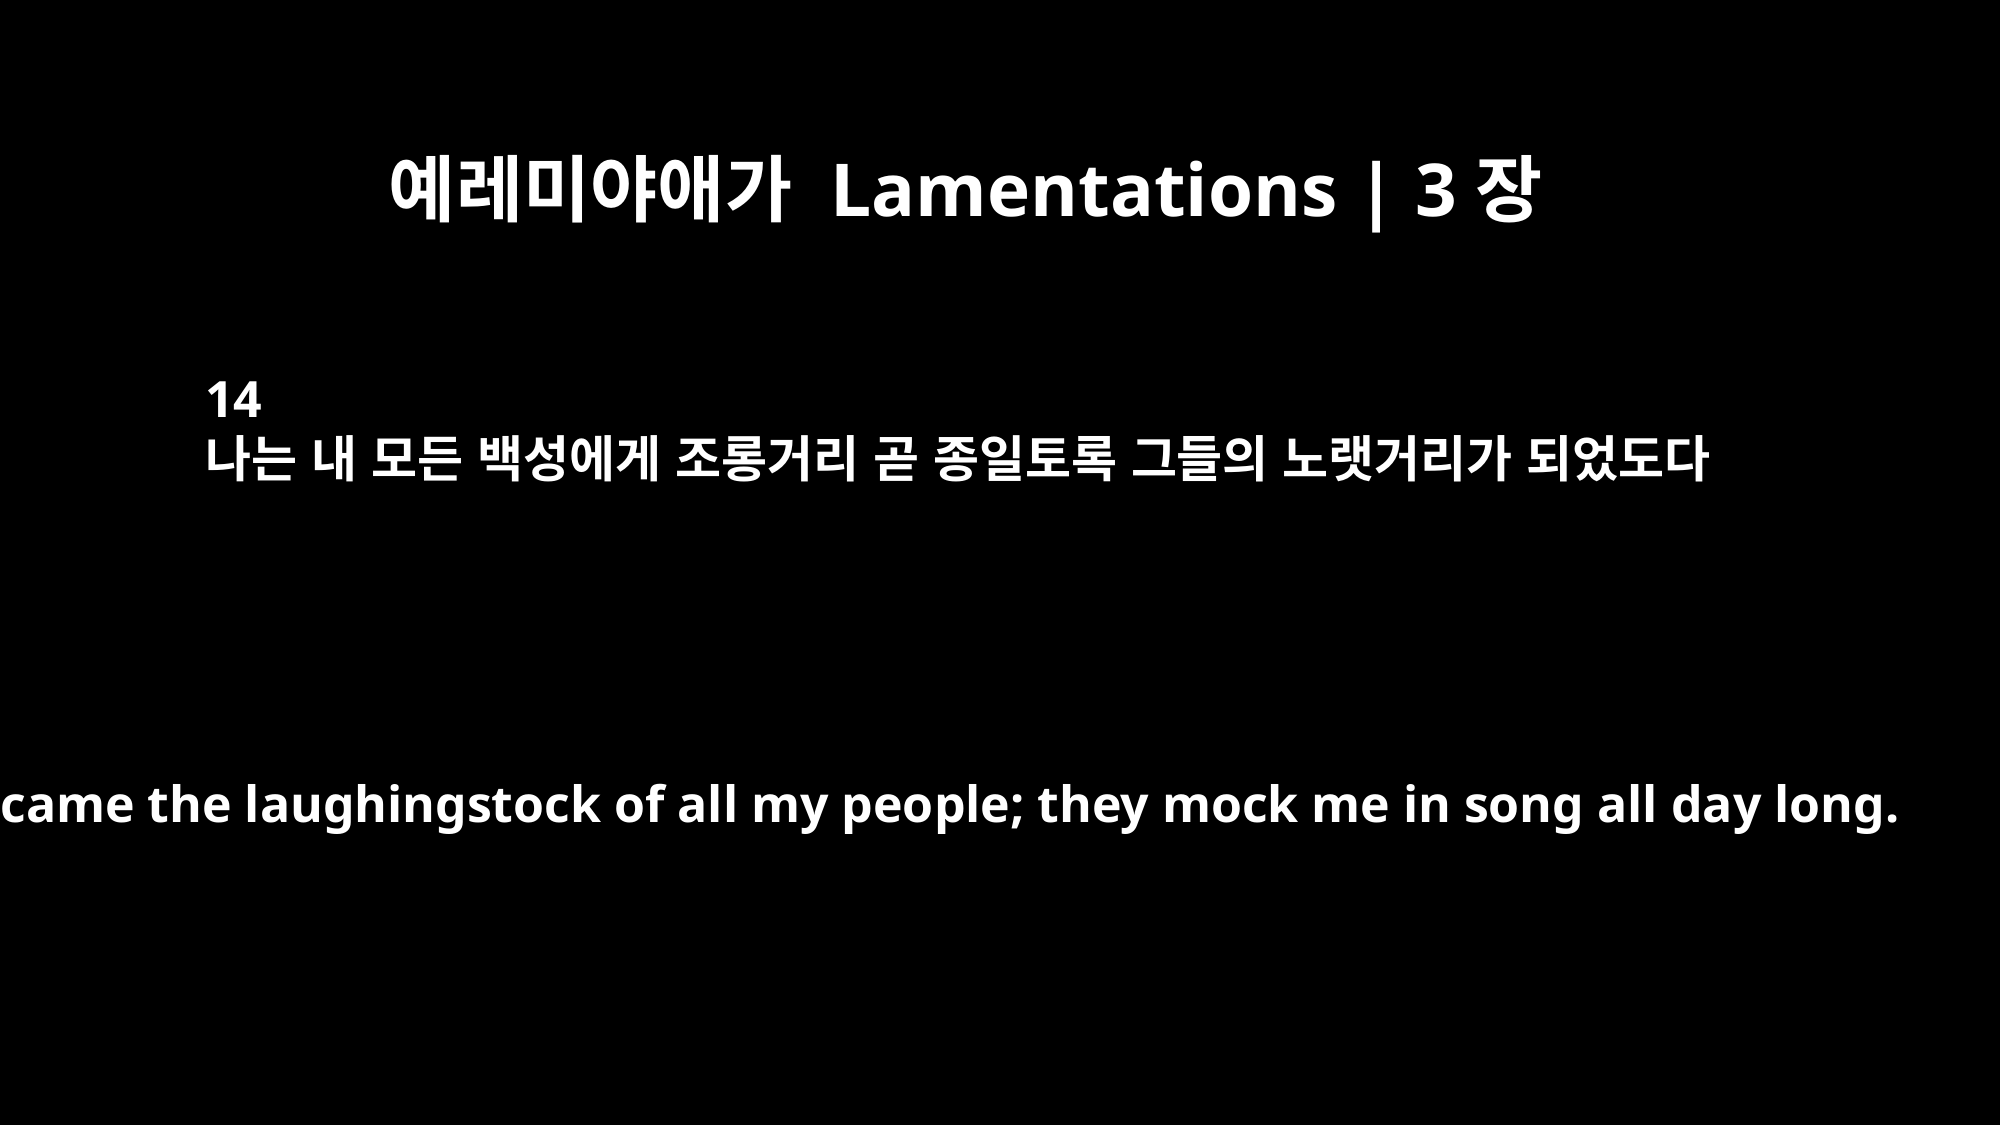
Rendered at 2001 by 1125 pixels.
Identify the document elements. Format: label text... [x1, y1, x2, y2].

text_box 예레미야애가 Lamentations | 3장 [374, 136, 1558, 239]
text_box I became the laughingstock of all my people; they mock me in song all day long. [0, 764, 1916, 840]
text_box 14 나는 내 모든 백성에게 조롱거리 곧 종일토록 그들의 노랫거리가 되었도다 [190, 359, 1727, 495]
